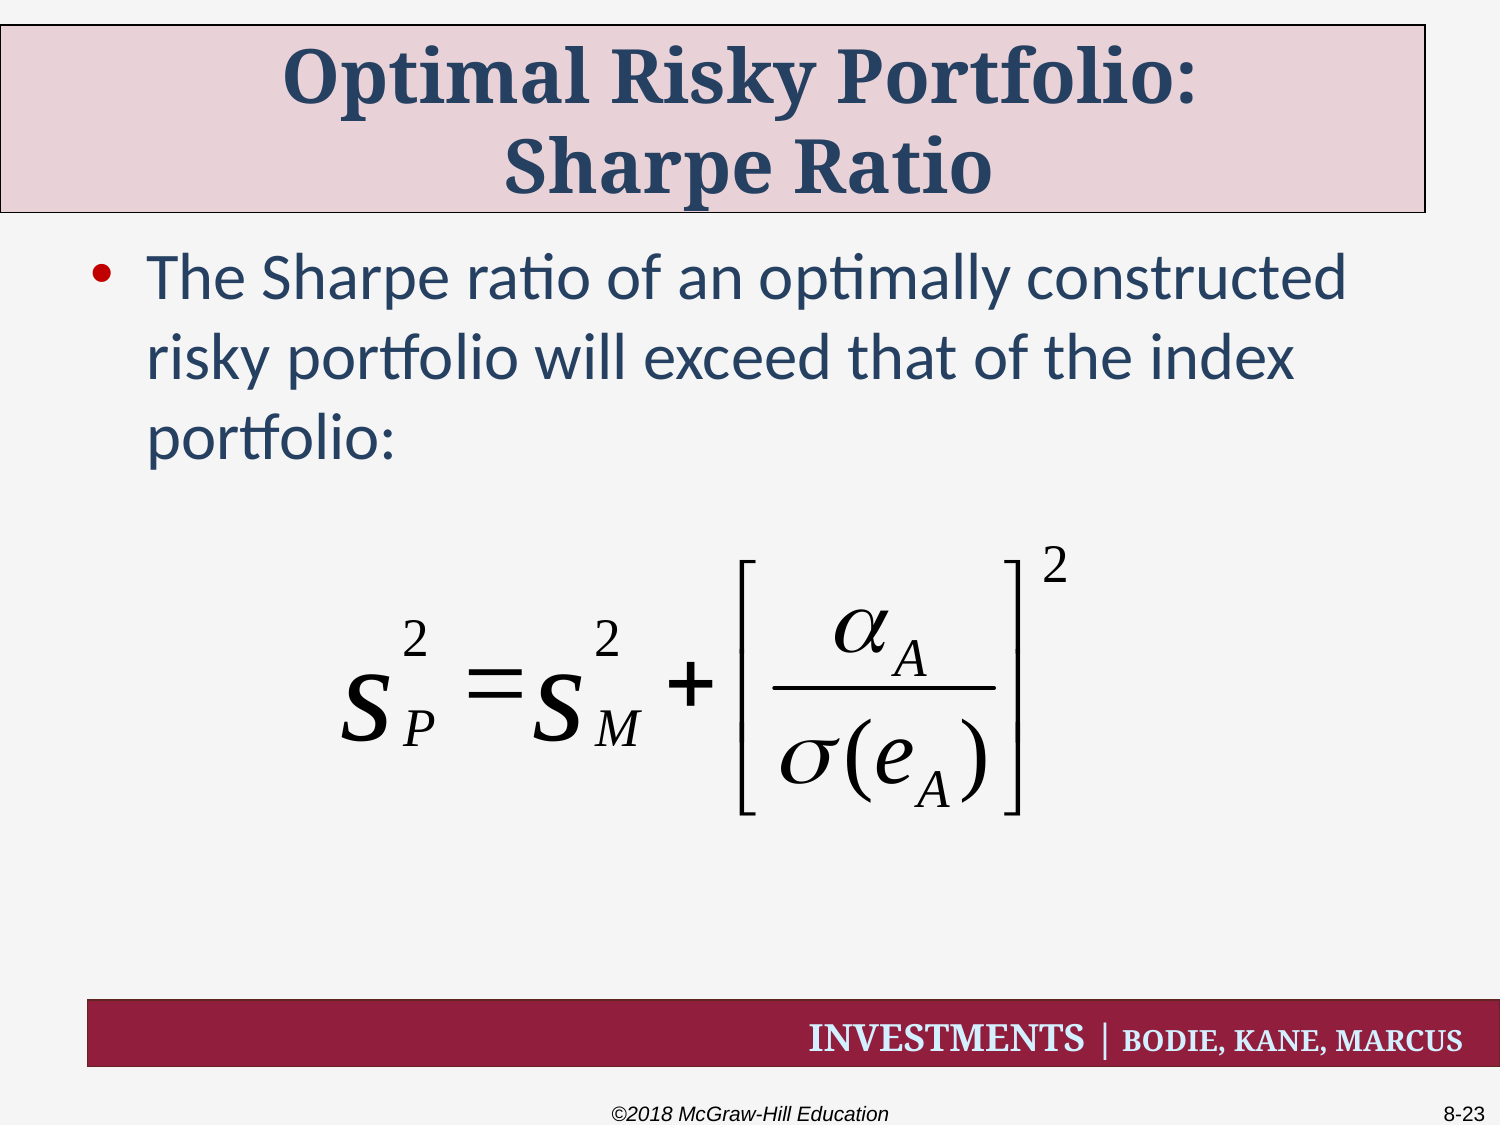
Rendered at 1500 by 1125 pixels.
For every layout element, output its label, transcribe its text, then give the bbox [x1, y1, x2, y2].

title Optimal Risky Portfolio: Sharpe Ratio [75, 12, 1425, 226]
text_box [324, 524, 1088, 836]
list The Sharpe ratio of an optimally constructed risky portfolio will exceed that of the index portfolio: [75, 226, 1425, 1005]
slide_number 8-23 [1162, 1102, 1500, 1124]
footer ©2018 McGraw-Hill Education [496, 1102, 1004, 1124]
